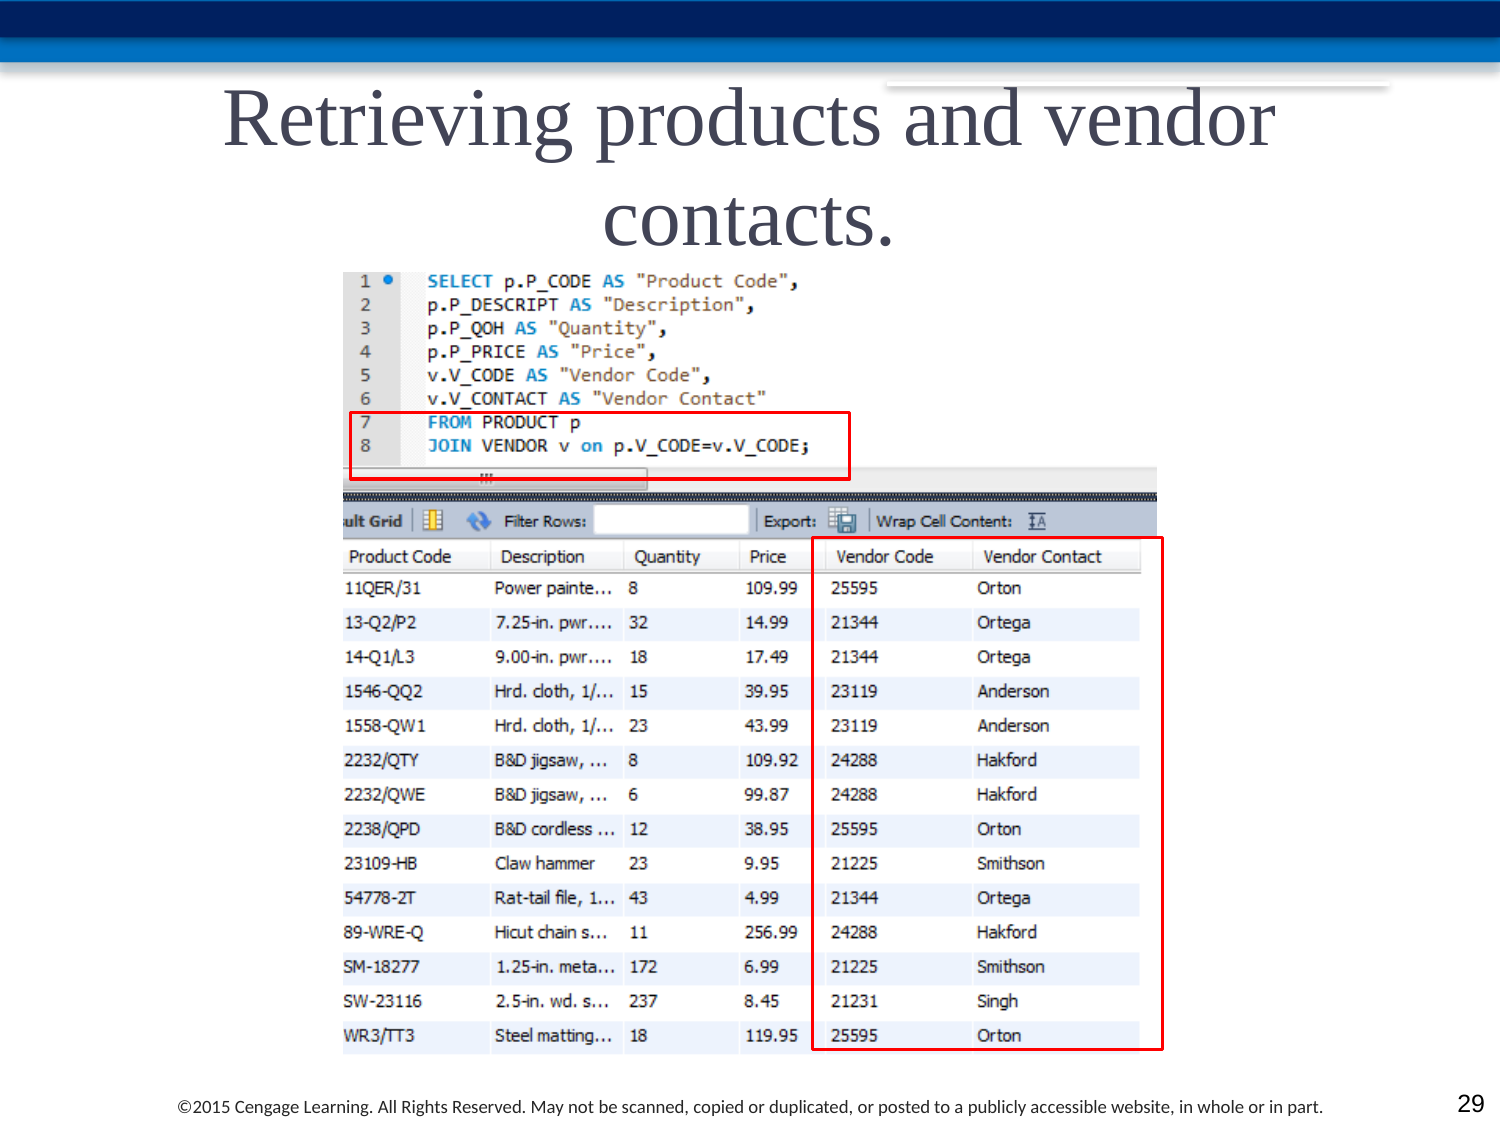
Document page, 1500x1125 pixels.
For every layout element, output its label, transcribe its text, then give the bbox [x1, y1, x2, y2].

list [343, 272, 1157, 1056]
slide_number 29 [1425, 1074, 1500, 1125]
title Retrieving products and vendor contacts. [75, 75, 1425, 250]
